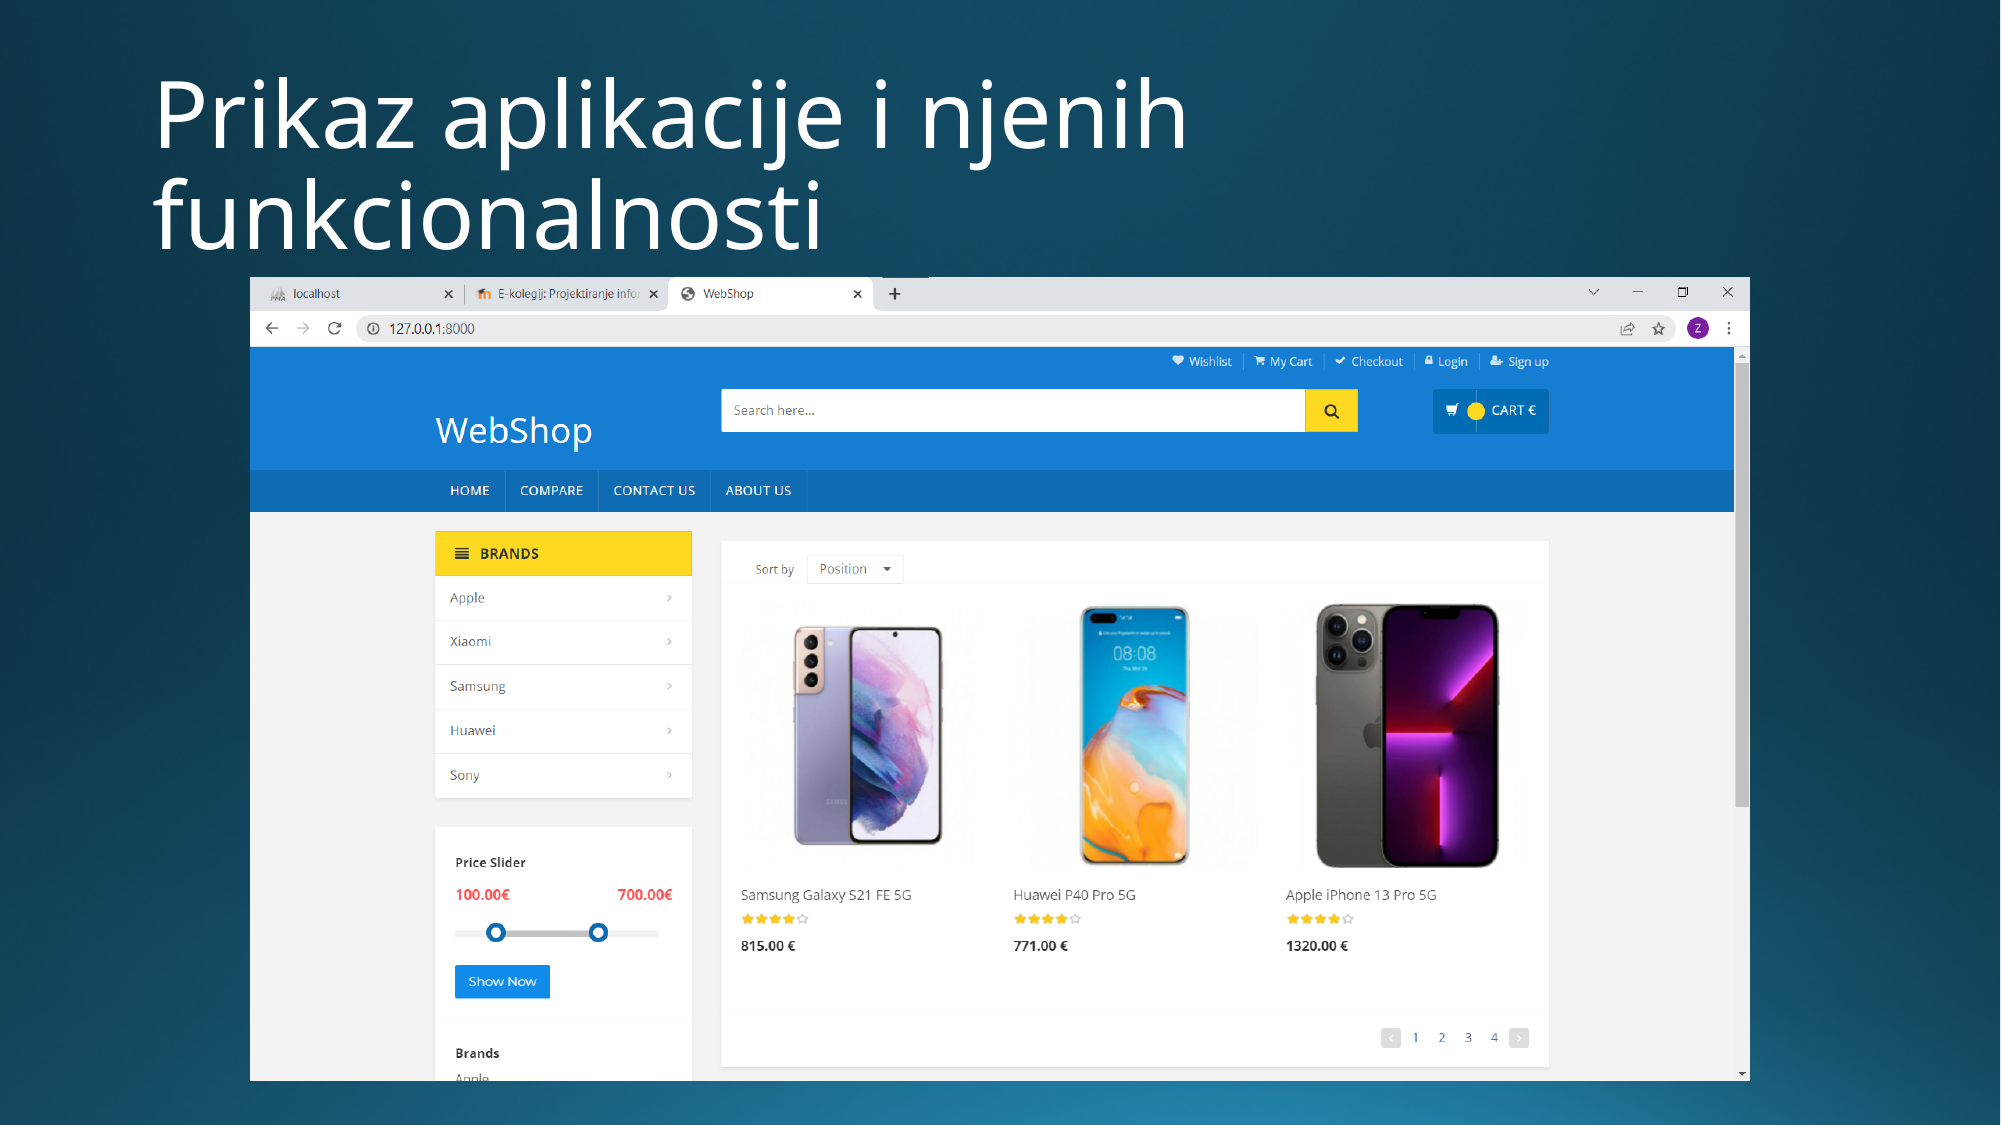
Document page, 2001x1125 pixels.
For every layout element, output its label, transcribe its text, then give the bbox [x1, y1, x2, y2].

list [250, 277, 1750, 1081]
picture [0, 0, 2001, 1125]
title Prikaz aplikacije i njenih funkcionalnosti [137, 59, 1863, 278]
